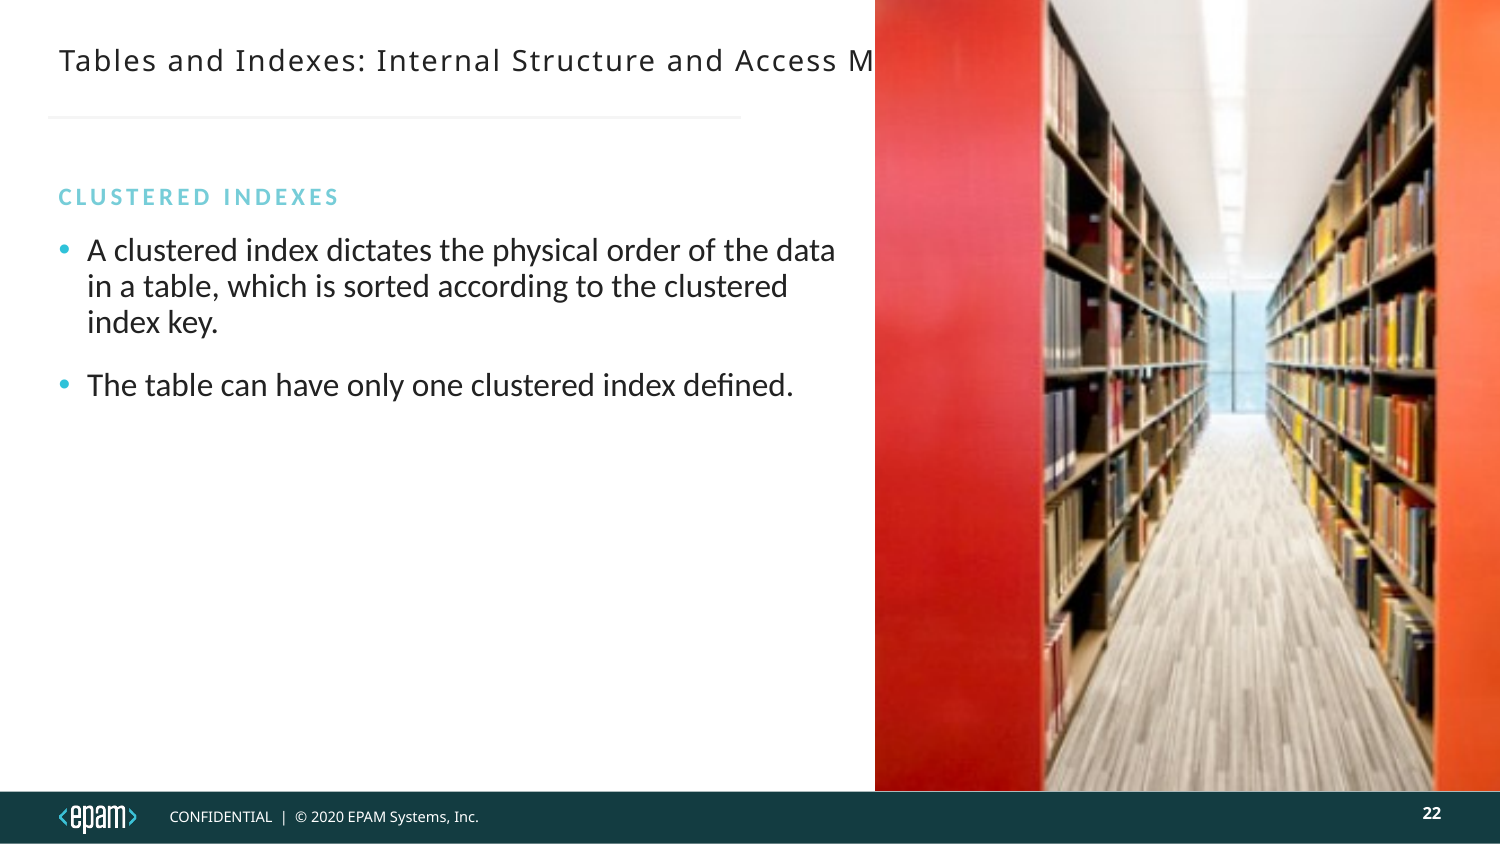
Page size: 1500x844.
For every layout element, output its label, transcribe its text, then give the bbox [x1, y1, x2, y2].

title Tables and Indexes: Internal Structure and Access Methods [59, 37, 874, 87]
slide_number 22 [1216, 791, 1442, 844]
list A clustered index dictates the physical order of the data in a table, which is sorted according to the clustered index key. The table can have only one clustered index defined. [58, 233, 843, 735]
picture [874, 0, 1500, 791]
list Clustered Indexes [58, 177, 713, 234]
